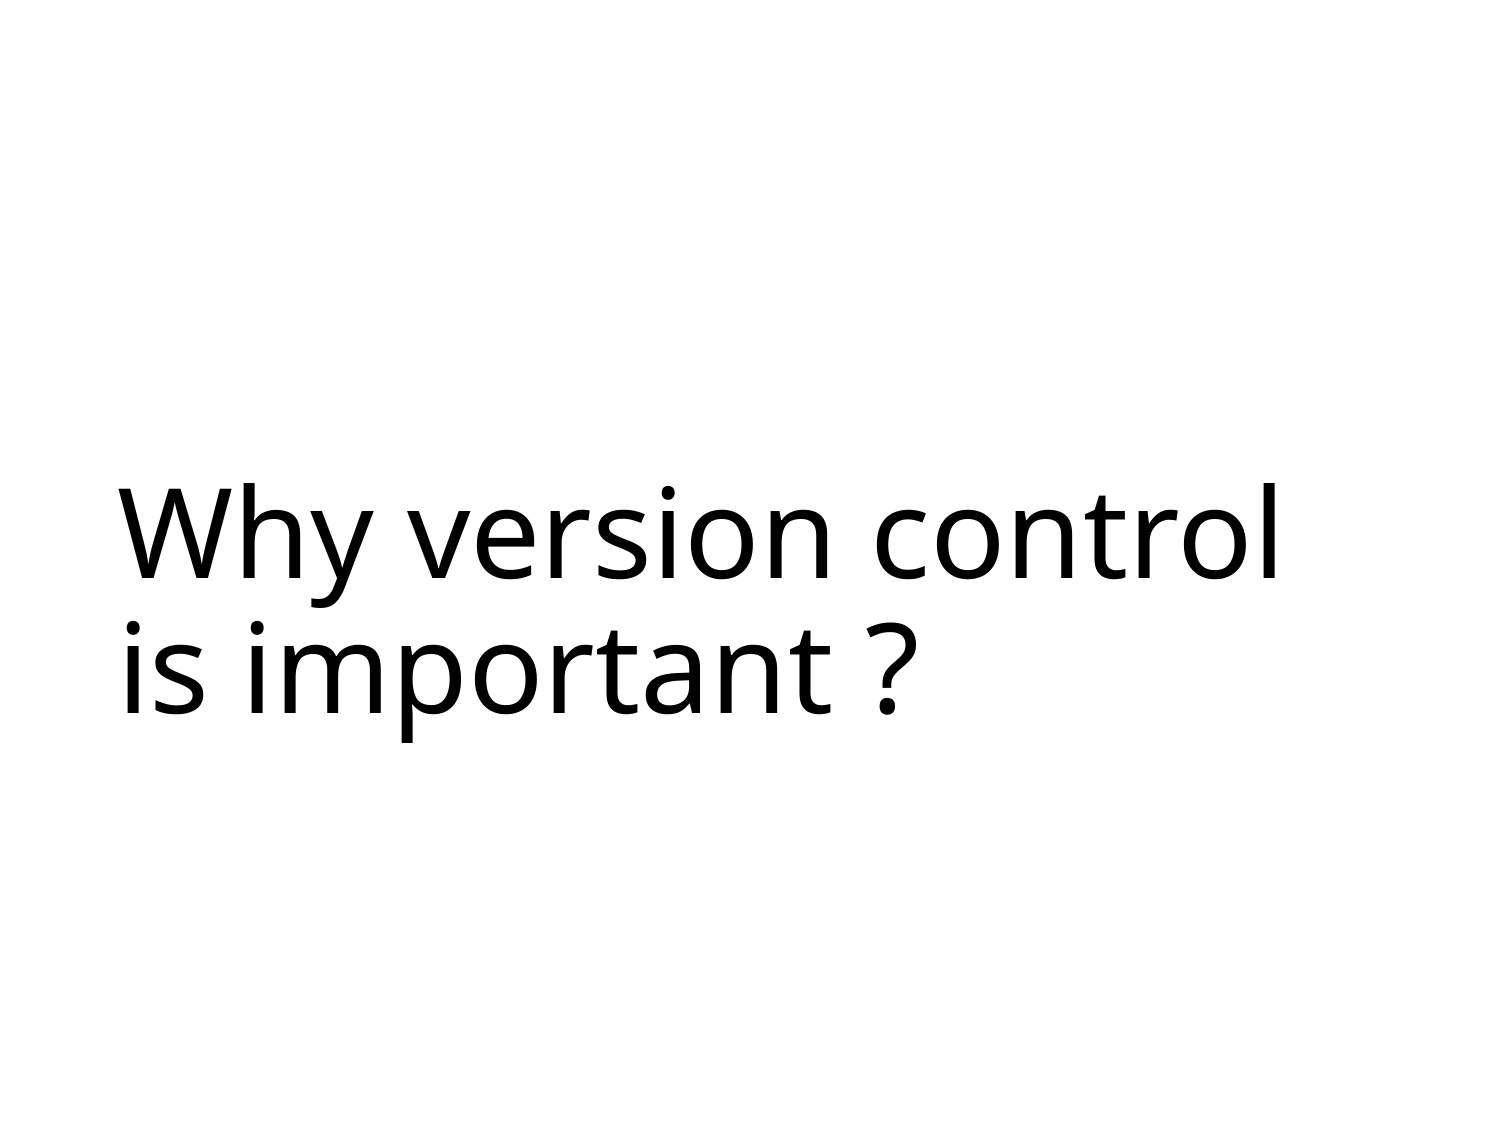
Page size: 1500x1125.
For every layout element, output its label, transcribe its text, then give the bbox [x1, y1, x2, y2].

title Why version control is important ? [102, 280, 1397, 749]
